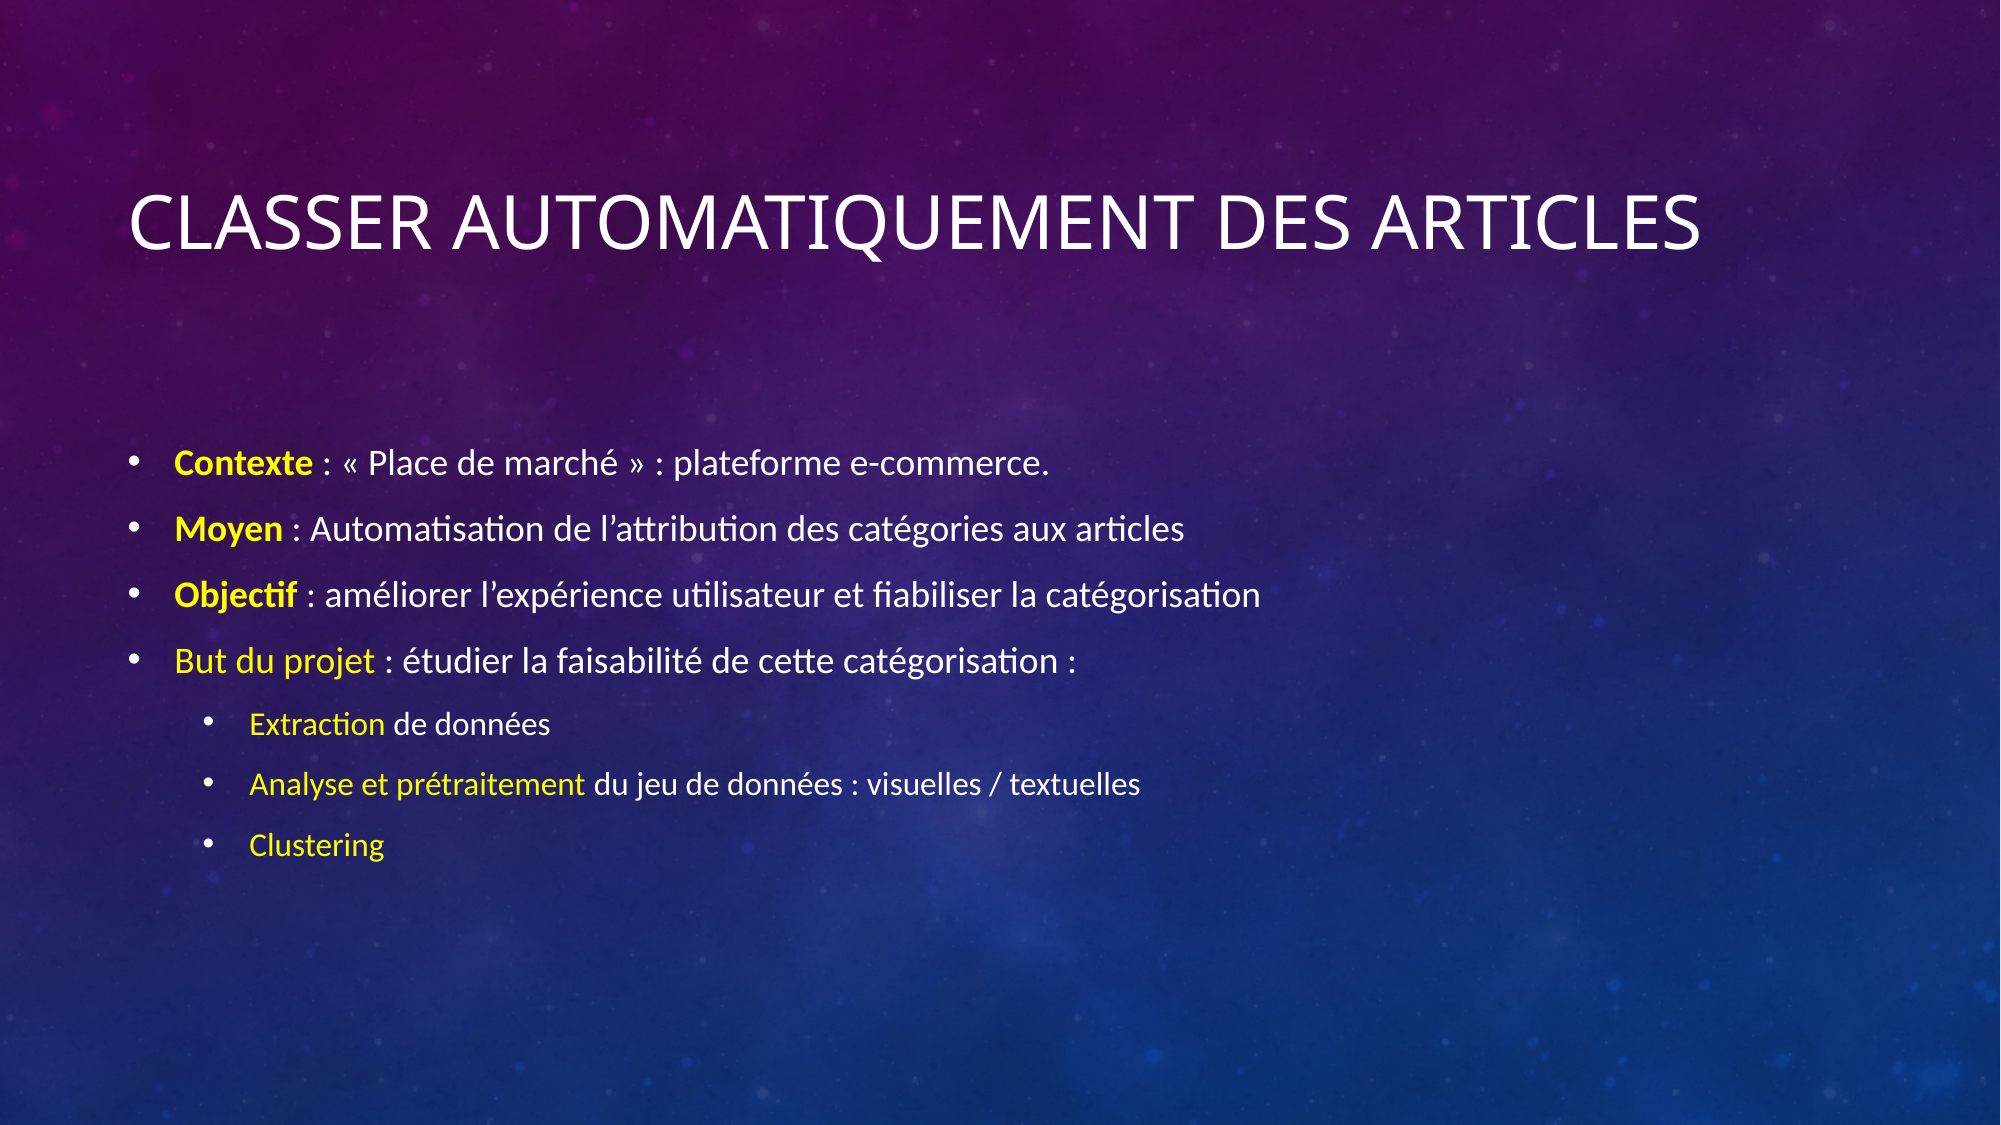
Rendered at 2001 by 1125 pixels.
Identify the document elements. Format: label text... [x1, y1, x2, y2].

picture [0, 0, 2001, 1125]
title Classer automatiquement des articles [112, 99, 1775, 339]
list Contexte : « Place de marché » : plateforme e-commerce. Moyen : Automatisation de l’attribution des catégories aux articles Objectif : améliorer l’expérience utilisateur et fiabiliser la catégorisation But du projet : étudier la faisabilité de cette catégorisation : Extraction de données Analyse et prétraitement du jeu de données : visuelles / textuelles Clustering [112, 351, 1775, 950]
